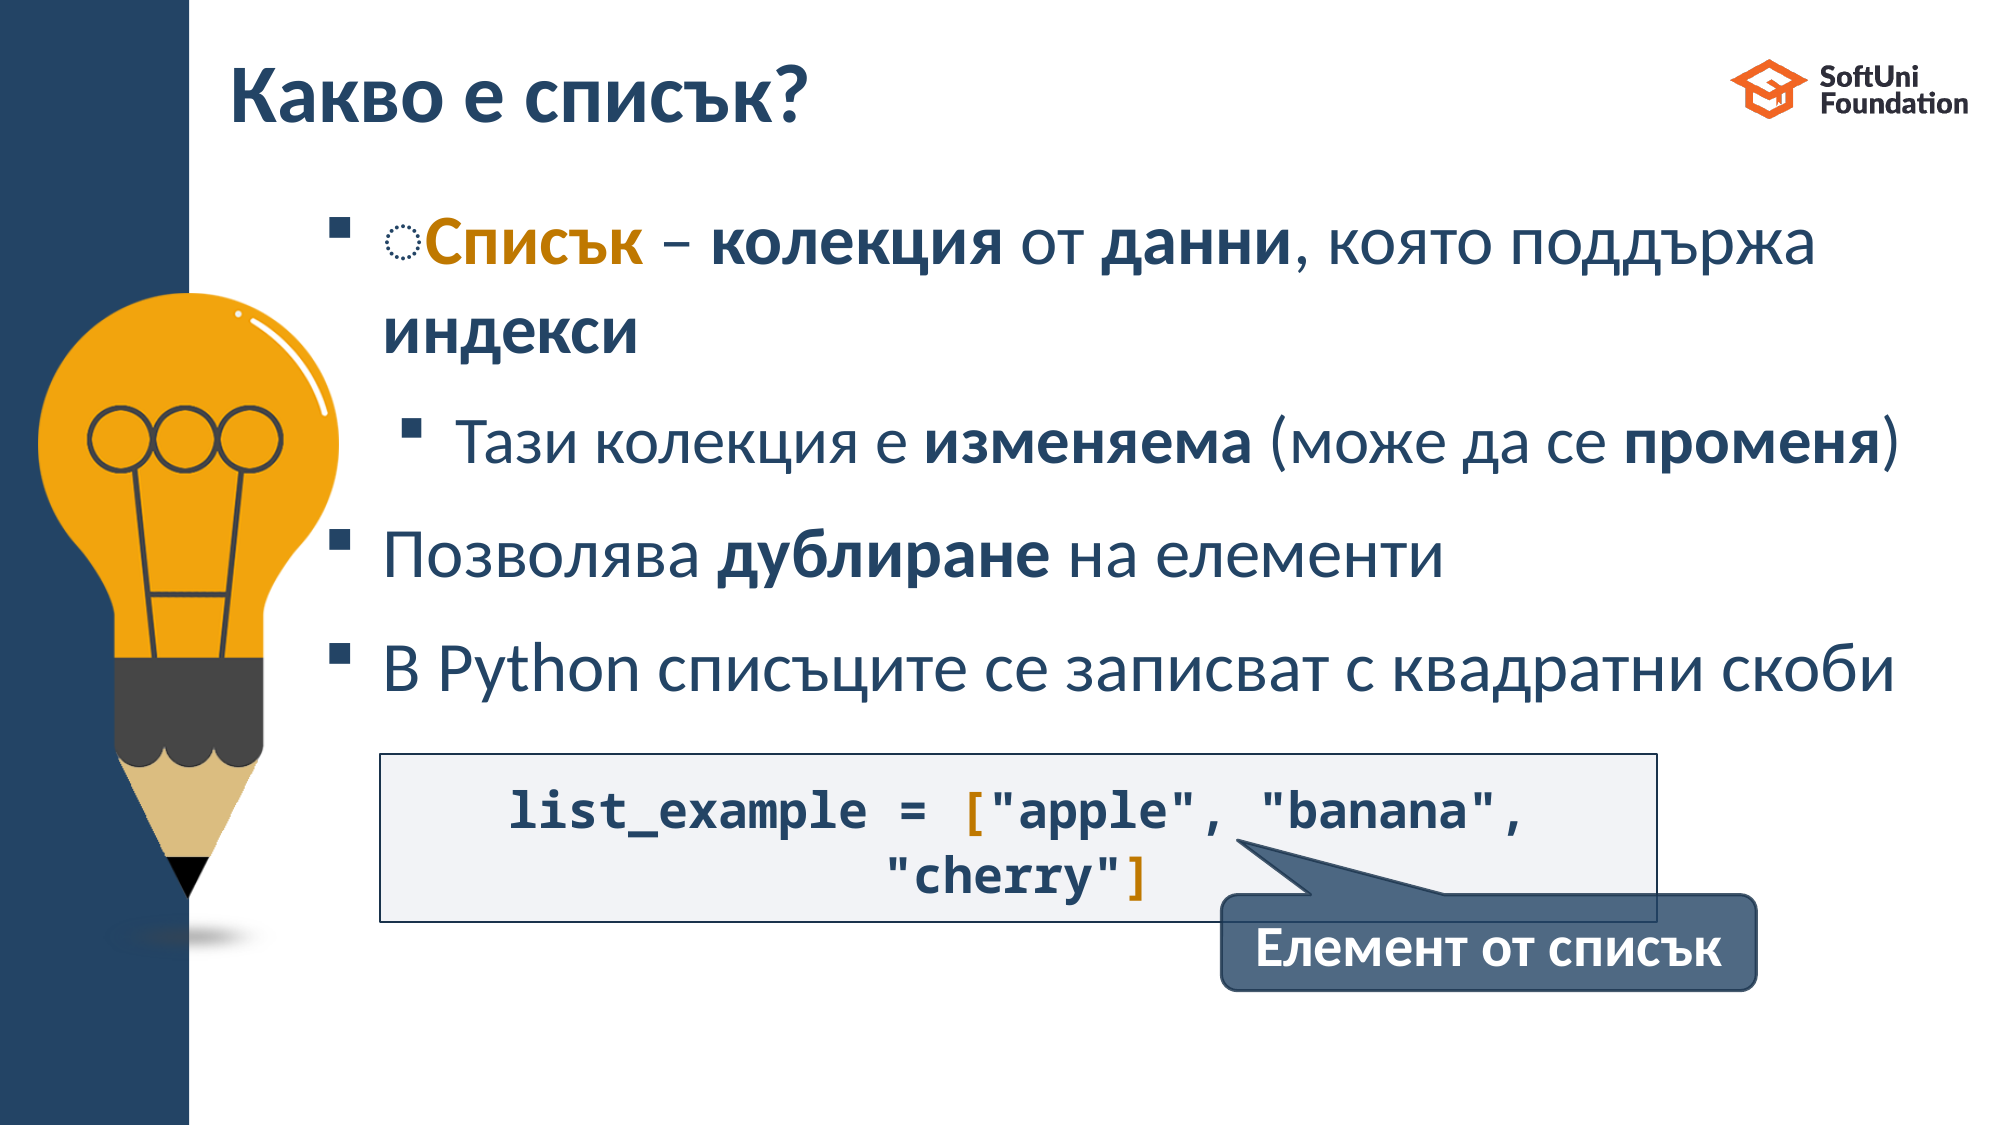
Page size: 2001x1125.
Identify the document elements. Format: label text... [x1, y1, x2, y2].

picture [1730, 59, 1968, 119]
list ͏Списък – колекция от данни, която поддържа индекси Тази колекция е изменяема (може да се променя) Позволява дублиране на елементи В Python списъците се записват с квадратни скоби [306, 183, 1968, 1094]
text_box Елемент от списък [1219, 838, 1759, 993]
text_box list_example = ["apple", "banana", "cherry"] [379, 754, 1657, 922]
title Какво е списък? [212, 16, 1717, 162]
picture [38, 293, 306, 961]
